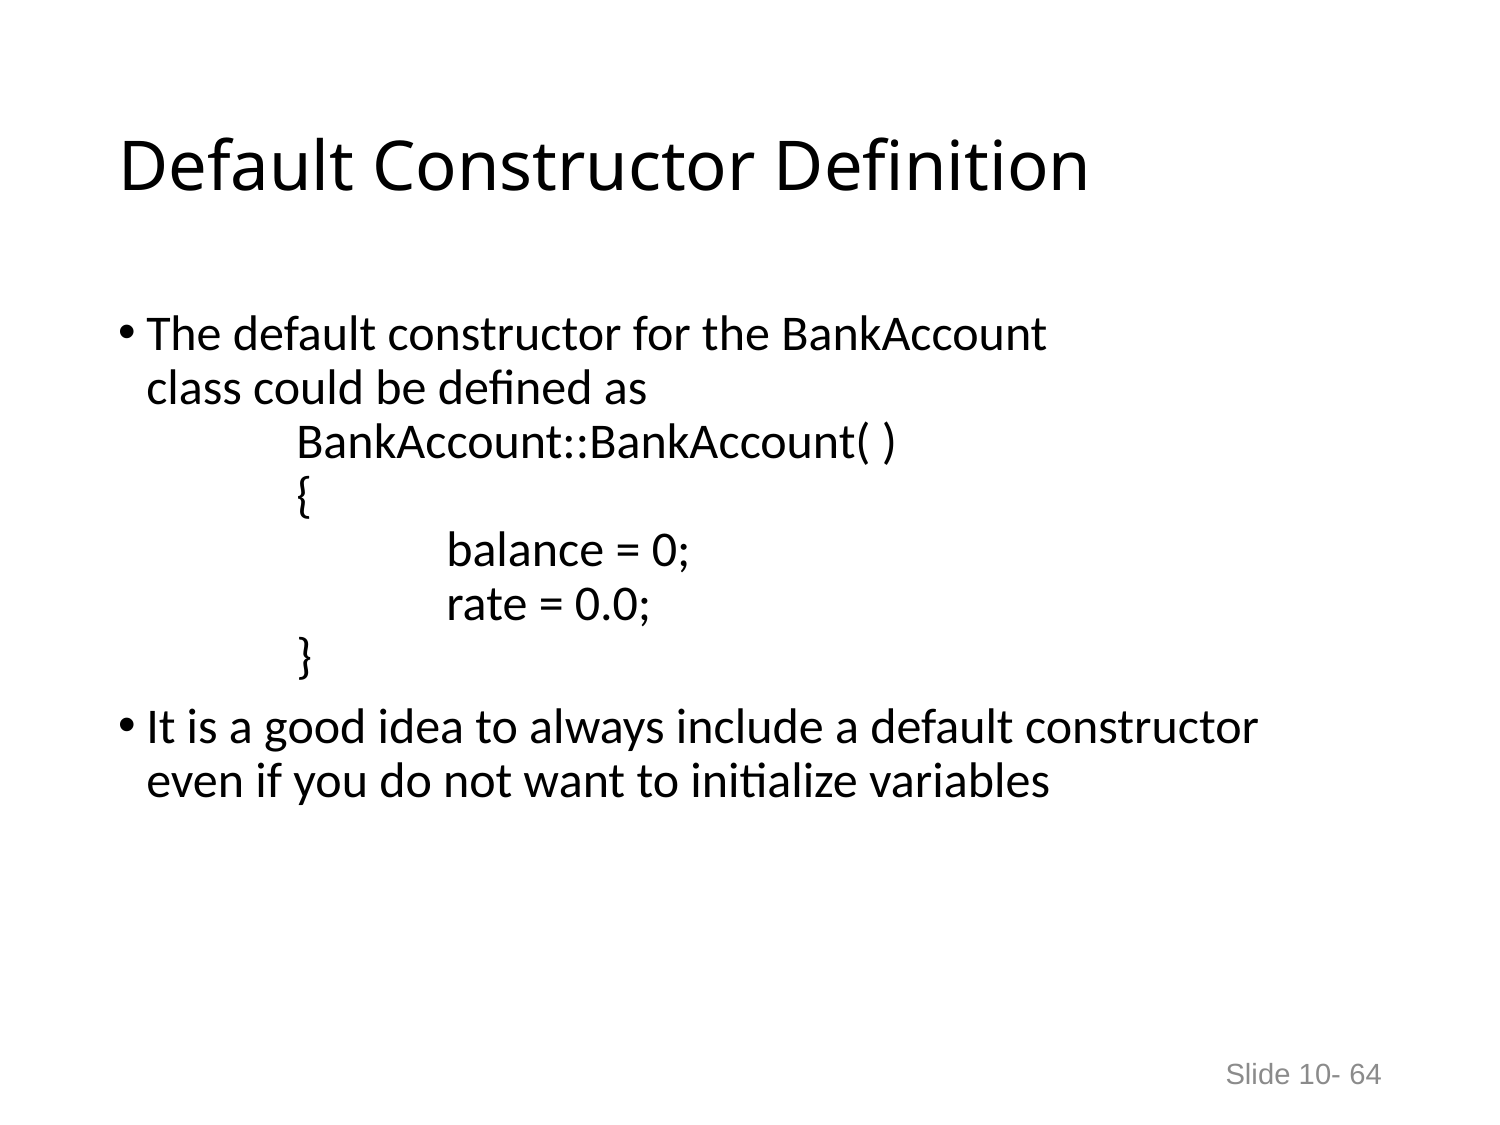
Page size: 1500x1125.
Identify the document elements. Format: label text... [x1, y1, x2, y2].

title Default Constructor Definition [103, 59, 1397, 278]
slide_number Slide 10- 64 [1059, 1042, 1397, 1103]
list The default constructor for the BankAccount class could be defined as BankAccount::BankAccount( ) { balance = 0; rate = 0.0; } It is a good idea to always include a default constructor even if you do not want to initialize variables [103, 299, 1397, 838]
